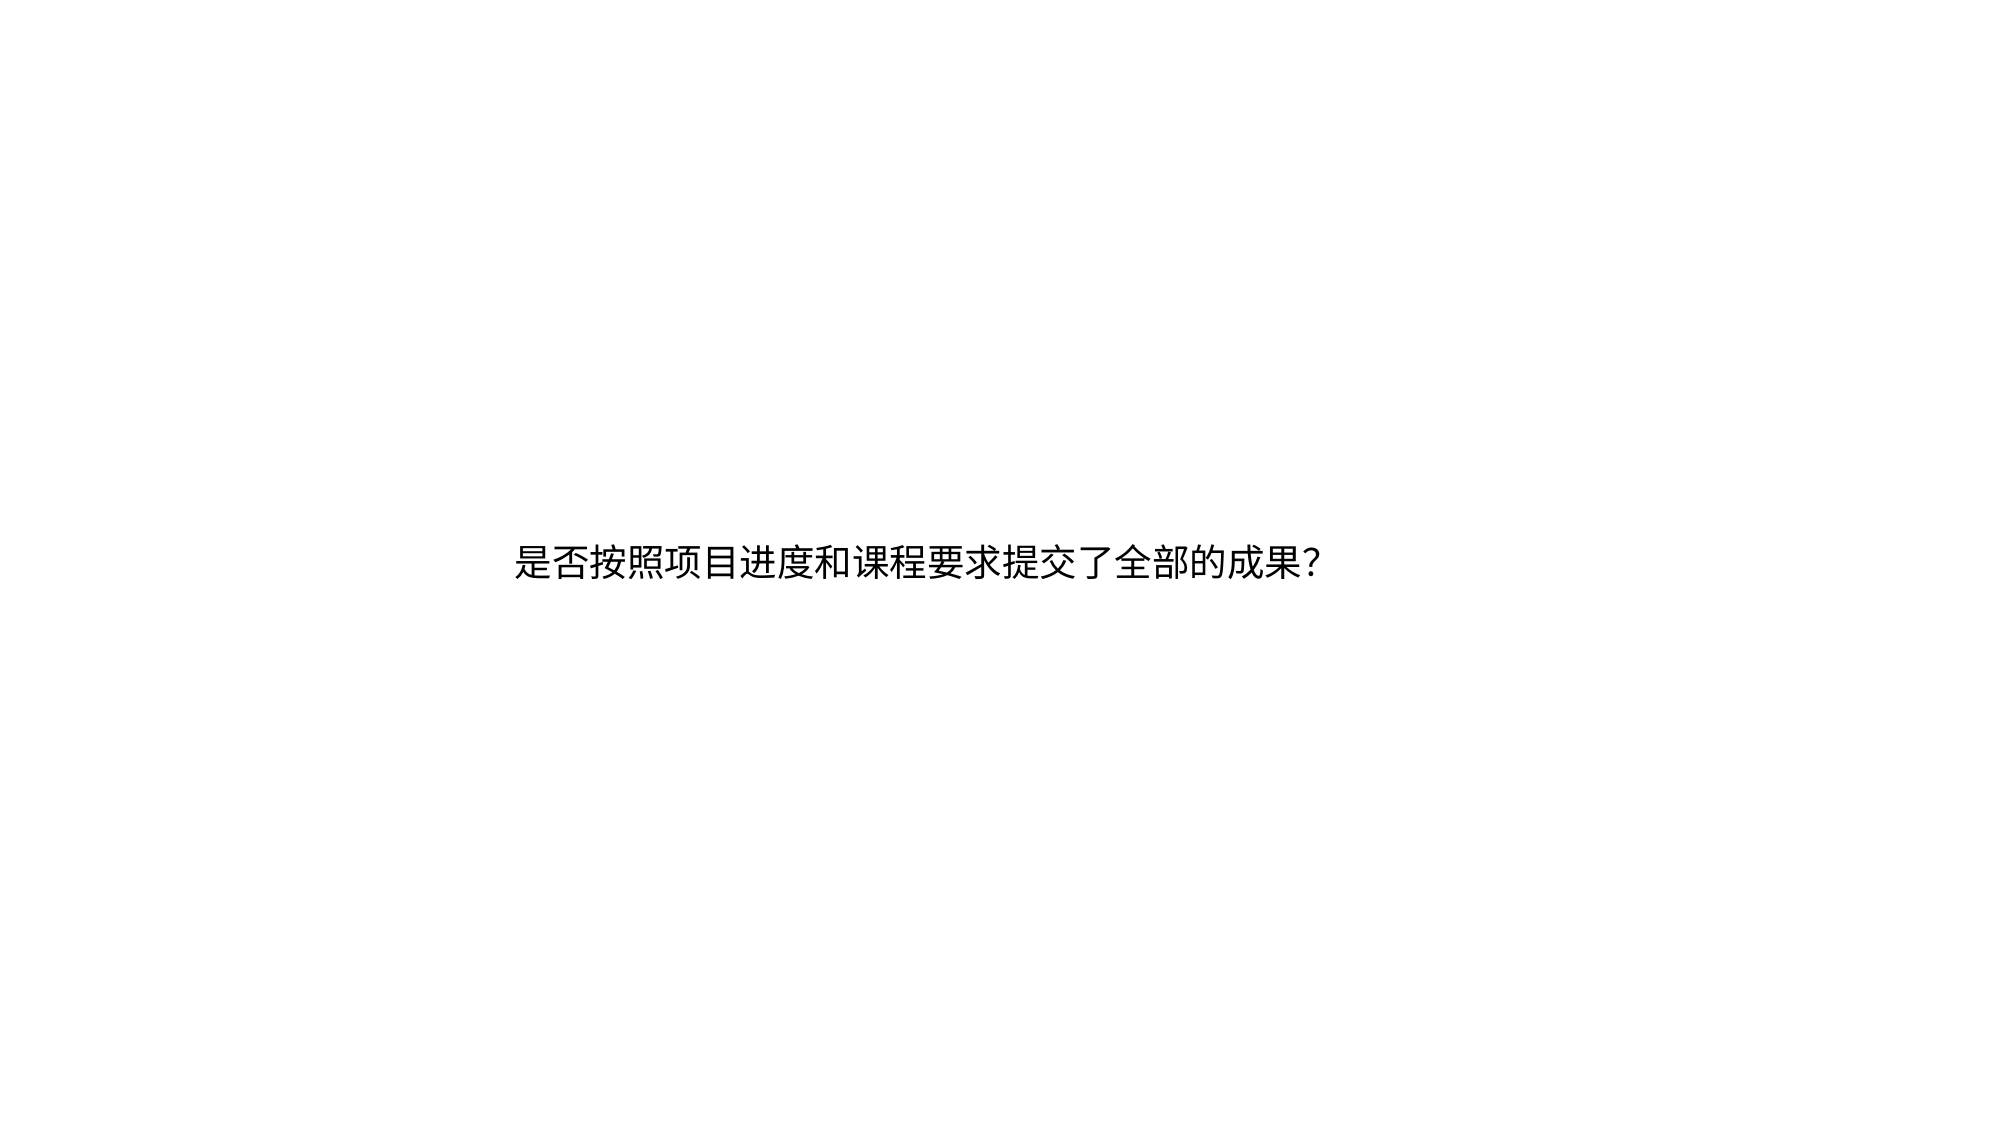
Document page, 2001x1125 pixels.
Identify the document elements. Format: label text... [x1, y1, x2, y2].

text_box 是否按照项目进度和课程要求提交了全部的成果？ [499, 531, 1500, 592]
